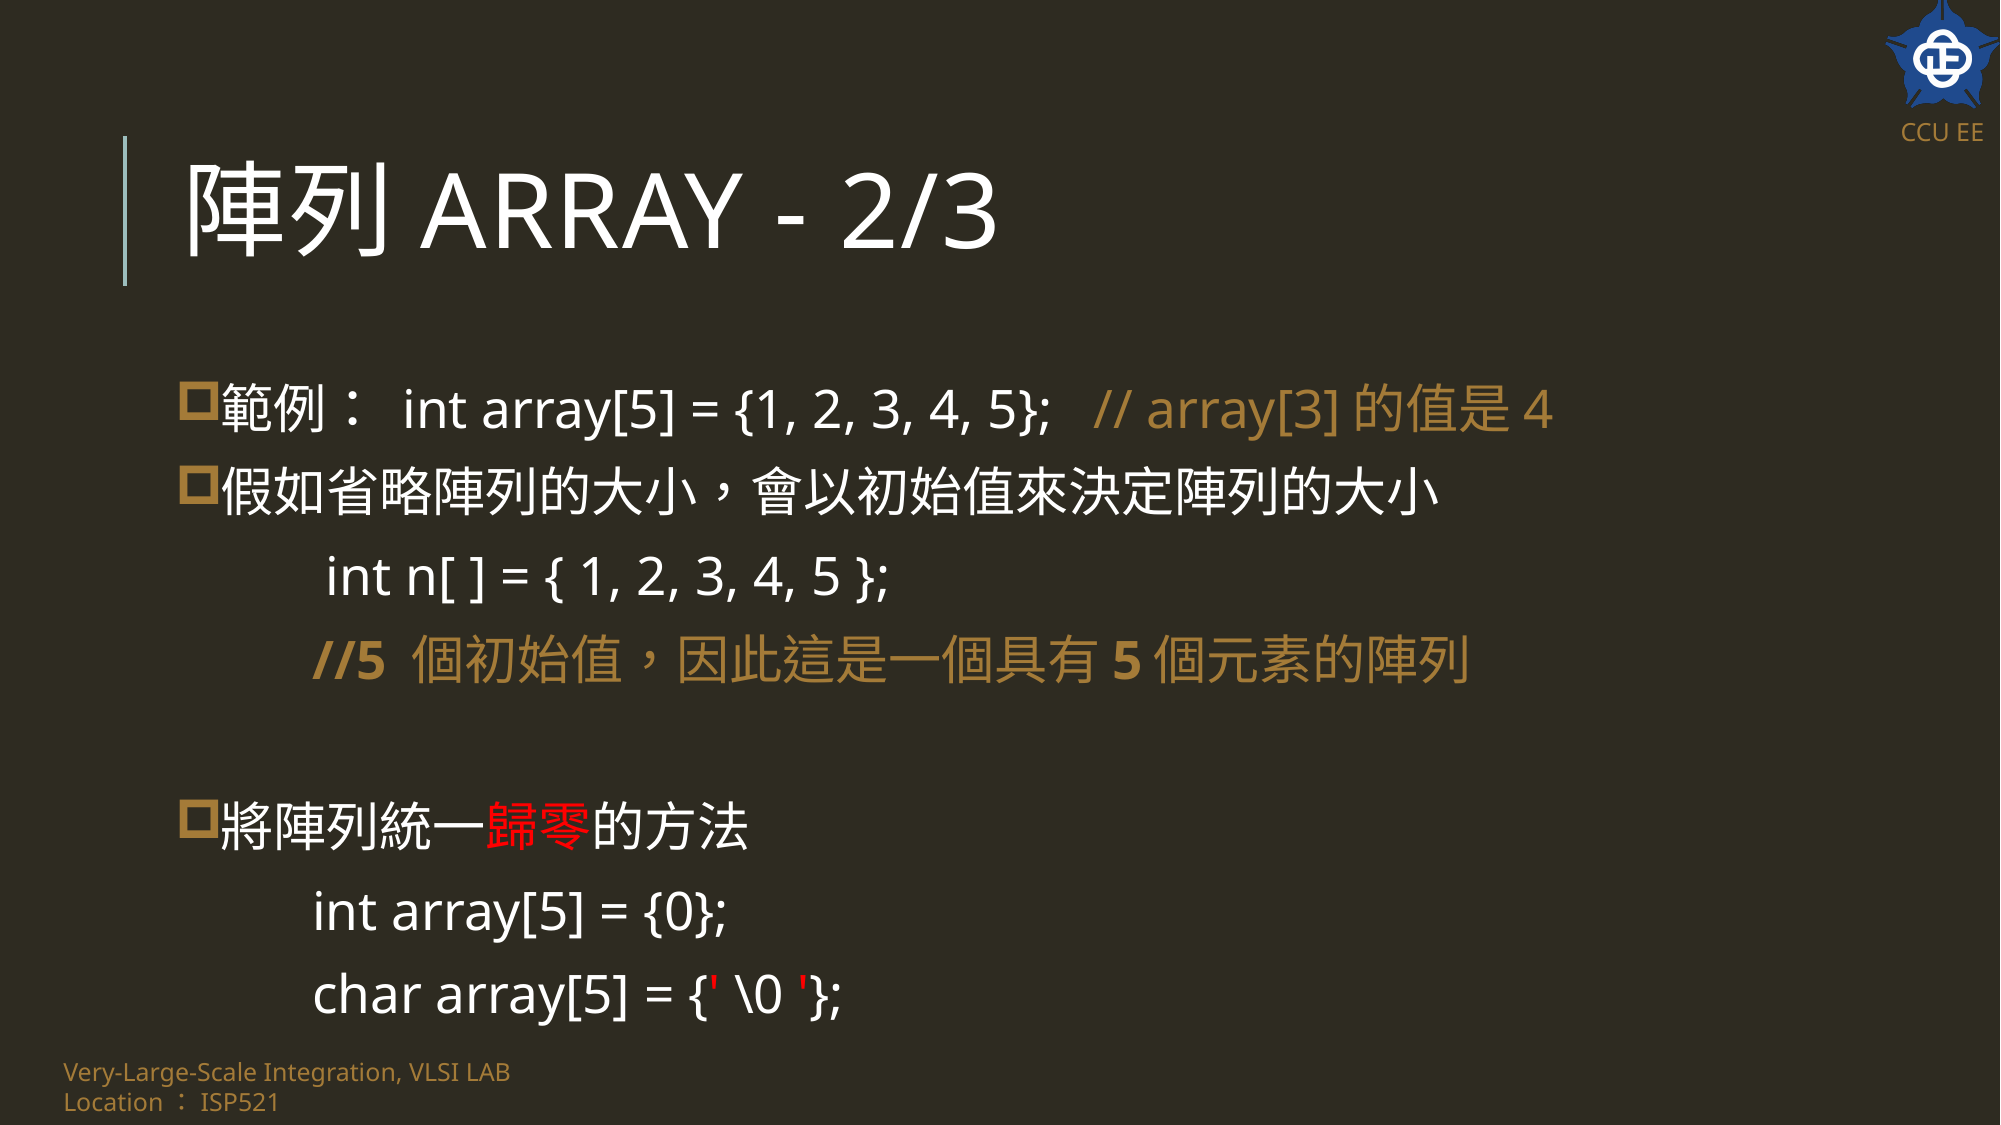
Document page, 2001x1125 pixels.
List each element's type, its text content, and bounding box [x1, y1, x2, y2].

picture [1885, 0, 2000, 109]
title 陣列Array - 2/3 [168, 96, 1763, 342]
list 範例： int array[5] = {1, 2, 3, 4, 5}; // array[3]的值是4 假如省略陣列的大小，會以初始值來決定陣列的大小 int n[ ] = { 1, 2, 3, 4, 5 }; //5 個初始值，因此這是一個具有5個元素的陣列 將陣列統一歸零的方法 int array[5] = {0}; char array[5] = {' \0 '}; [168, 375, 1763, 1035]
